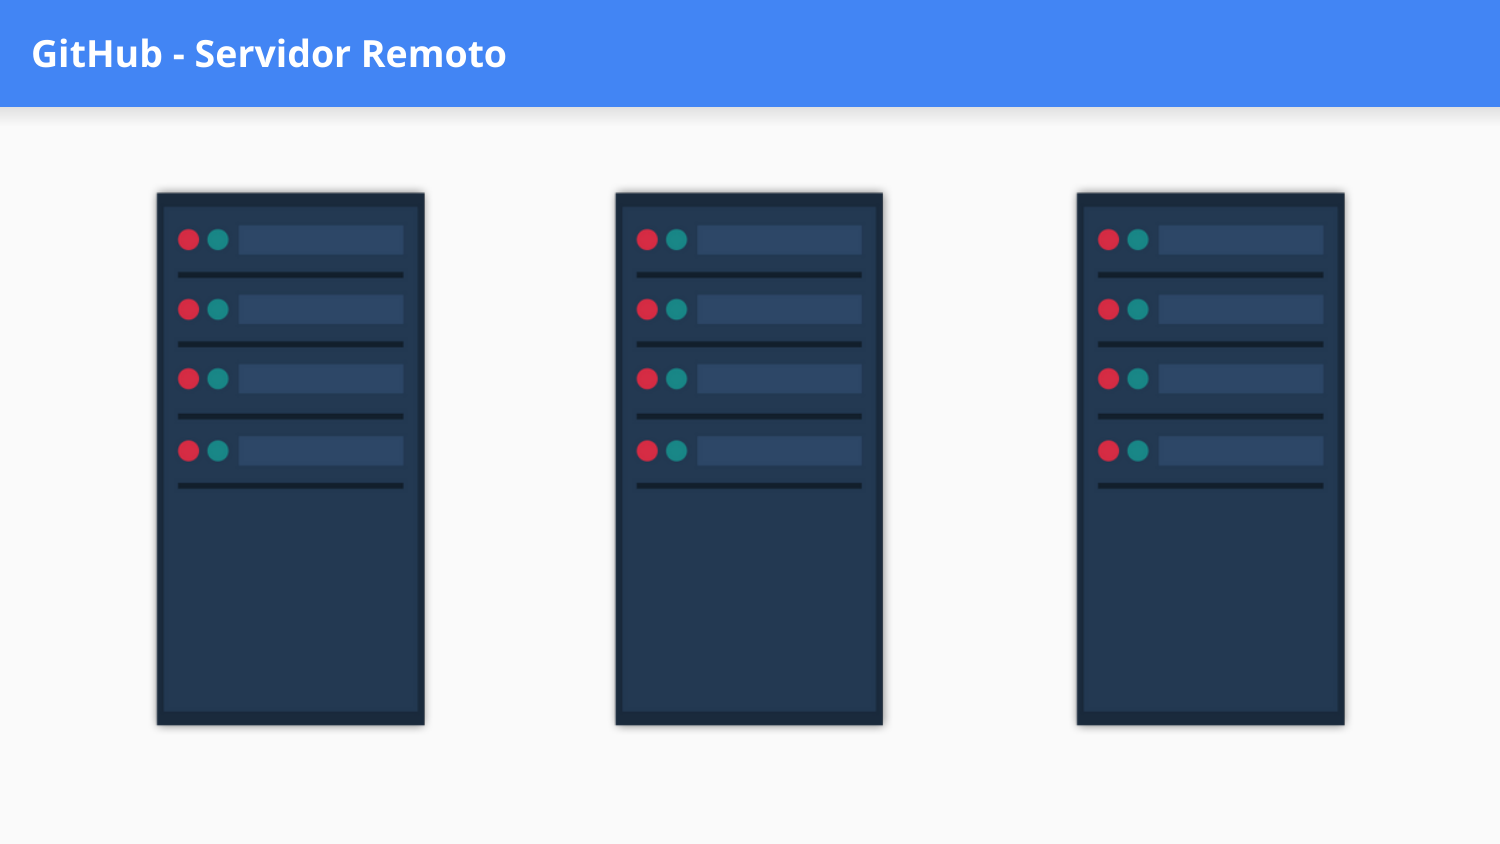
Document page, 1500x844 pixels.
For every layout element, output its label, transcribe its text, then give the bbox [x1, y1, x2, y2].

title GitHub - Servidor Remoto [16, 2, 1464, 102]
picture [0, 120, 1500, 798]
